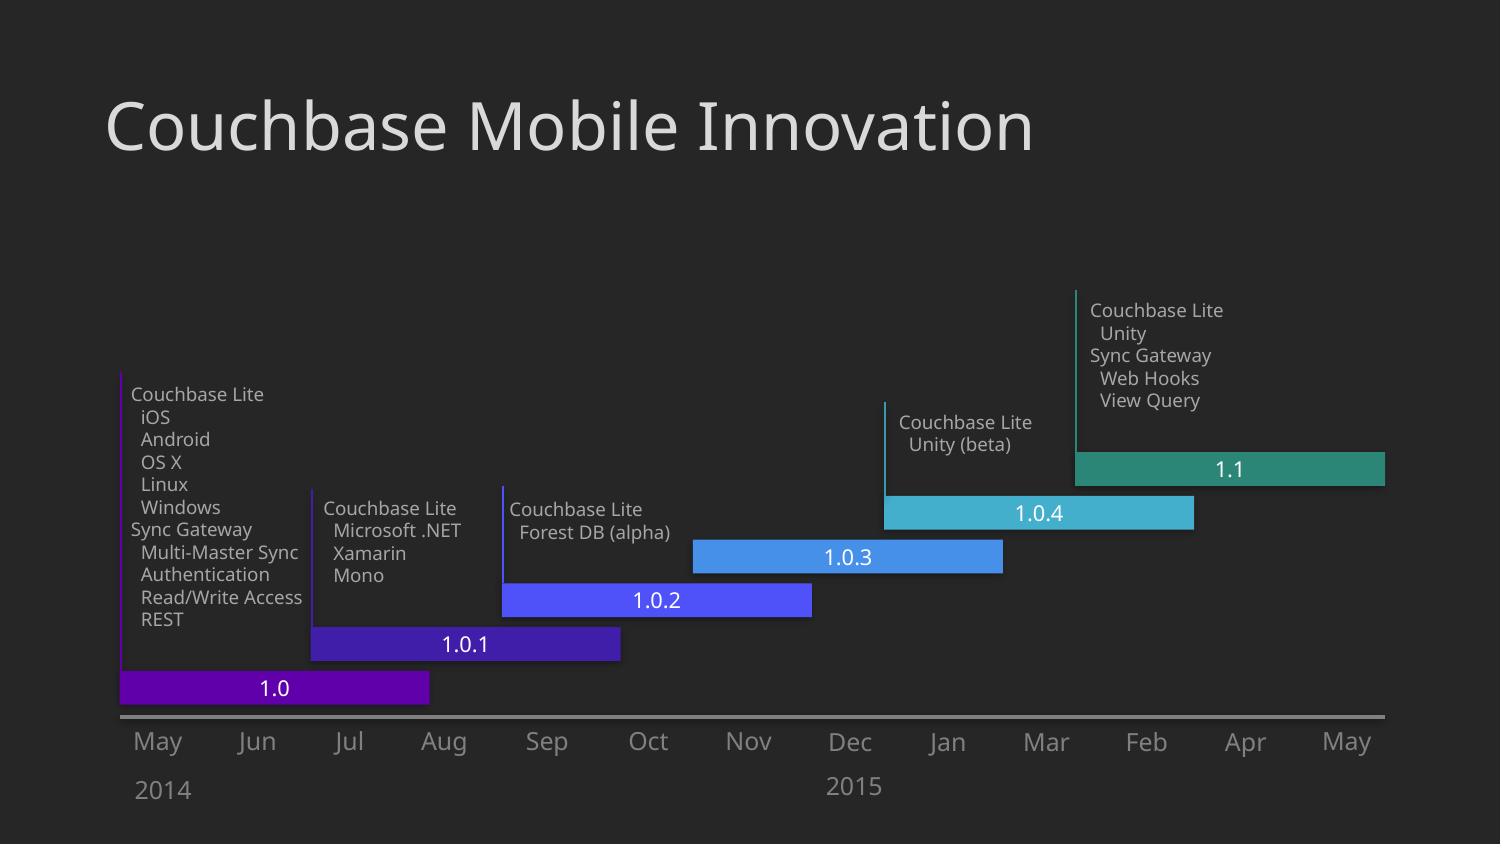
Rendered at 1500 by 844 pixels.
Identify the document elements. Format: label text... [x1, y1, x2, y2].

text_box Jul [320, 726, 380, 763]
text_box Apr [1210, 726, 1282, 764]
text_box Sep [510, 726, 584, 763]
text_box Jan [915, 726, 982, 764]
text_box Couchbase Lite Unity (beta) [886, 402, 1048, 496]
text_box Couchbase Lite Microsoft .NET Xamarin Mono [313, 489, 476, 625]
text_box 1.0.3 [692, 539, 1004, 574]
text_box Couchbase Lite Forest DB (alpha) [505, 490, 685, 584]
text_box 2014 [119, 767, 207, 812]
text_box Oct [613, 726, 684, 763]
text_box Nov [710, 726, 787, 763]
text_box Mar [1008, 726, 1085, 764]
text_box Couchbase Lite iOS Android OS X Linux Windows Sync Gateway Multi-Master Sync Authentication Read/Write Access REST [124, 375, 318, 669]
title Couchbase Mobile Innovation [89, 33, 1365, 215]
text_box 1.0.1 [310, 626, 621, 662]
text_box Dec [813, 726, 888, 763]
text_box 1.1 [1074, 451, 1386, 487]
text_box 1.0.4 [883, 495, 1195, 530]
text_box May [118, 722, 198, 763]
text_box Aug [406, 726, 483, 763]
text_box Jun [224, 726, 292, 763]
text_box 2015 [810, 763, 898, 808]
text_box 1.0.2 [501, 583, 813, 618]
text_box 1.0 [119, 670, 430, 705]
text_box Couchbase Lite Unity Sync Gateway Web Hooks View Query [1077, 291, 1239, 450]
text_box Feb [1110, 726, 1183, 764]
text_box May [1307, 722, 1387, 763]
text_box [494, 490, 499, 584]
